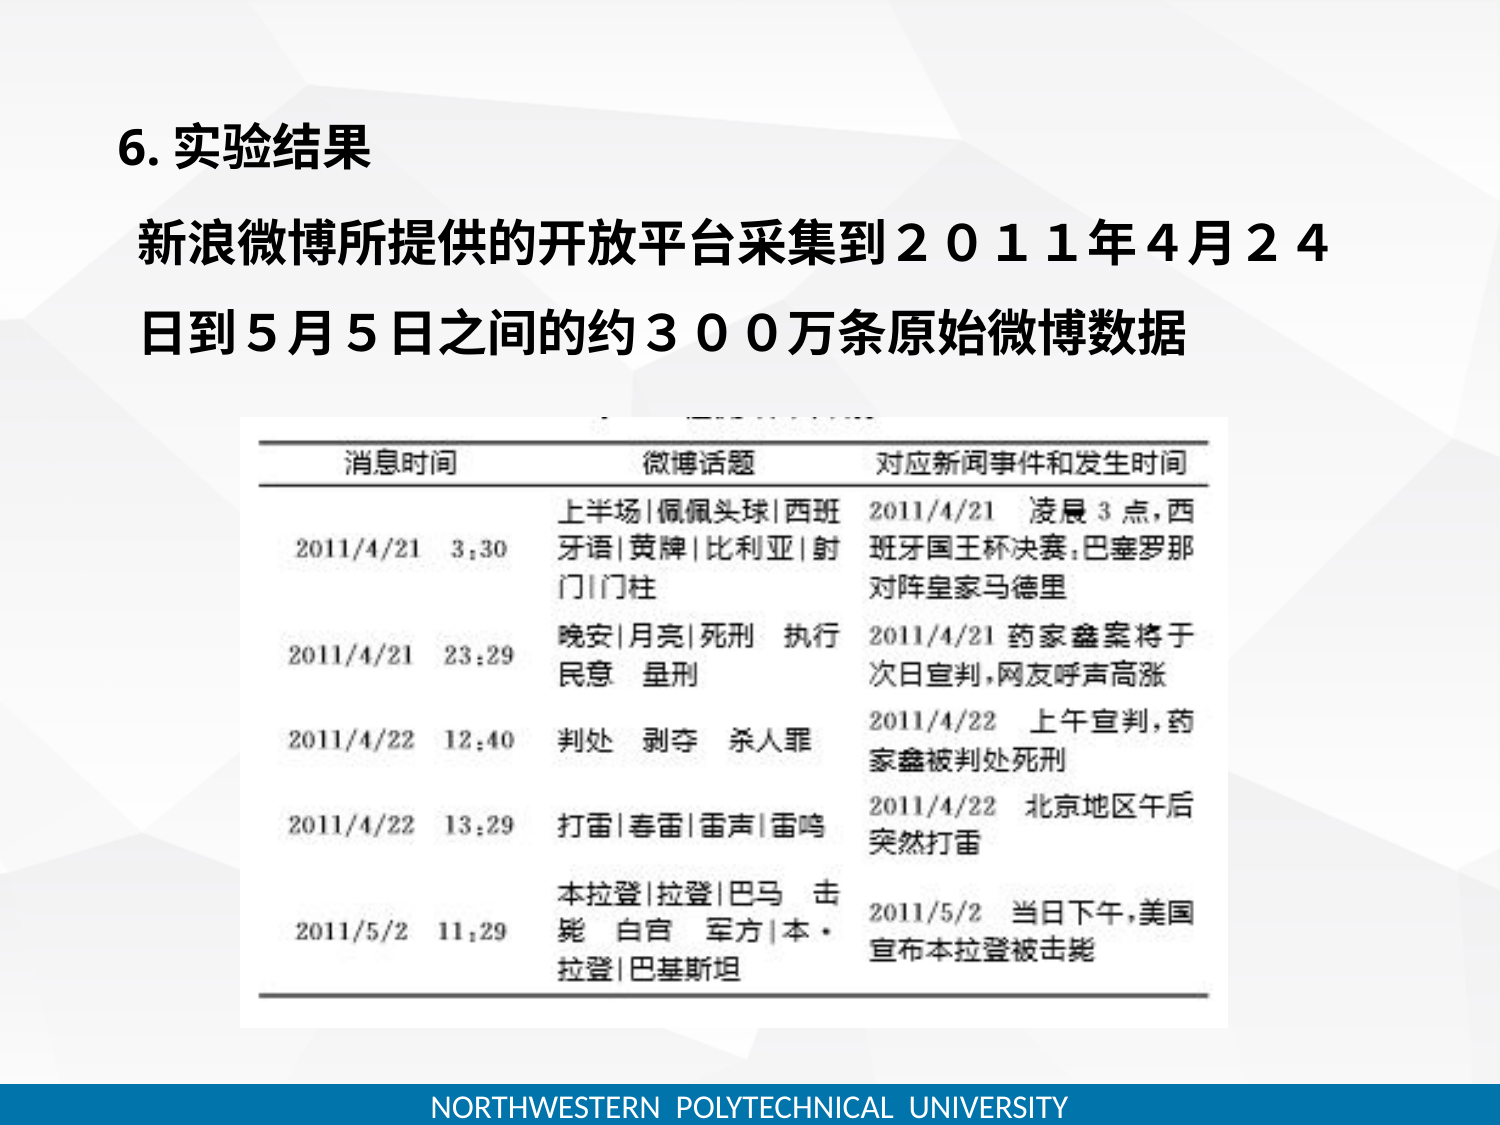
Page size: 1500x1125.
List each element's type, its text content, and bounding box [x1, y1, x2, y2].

text_box 新浪微博所提供的开放平台采集到２０１１年４月２４日到５月５日之间的约３００万条原始微博数据 [122, 173, 1378, 369]
text_box 6.实验结果 [102, 78, 1279, 184]
text_box NORTHWESTERN POLYTECHNICAL UNIVERSITY [0, 1084, 1500, 1125]
picture [0, 0, 1500, 1083]
